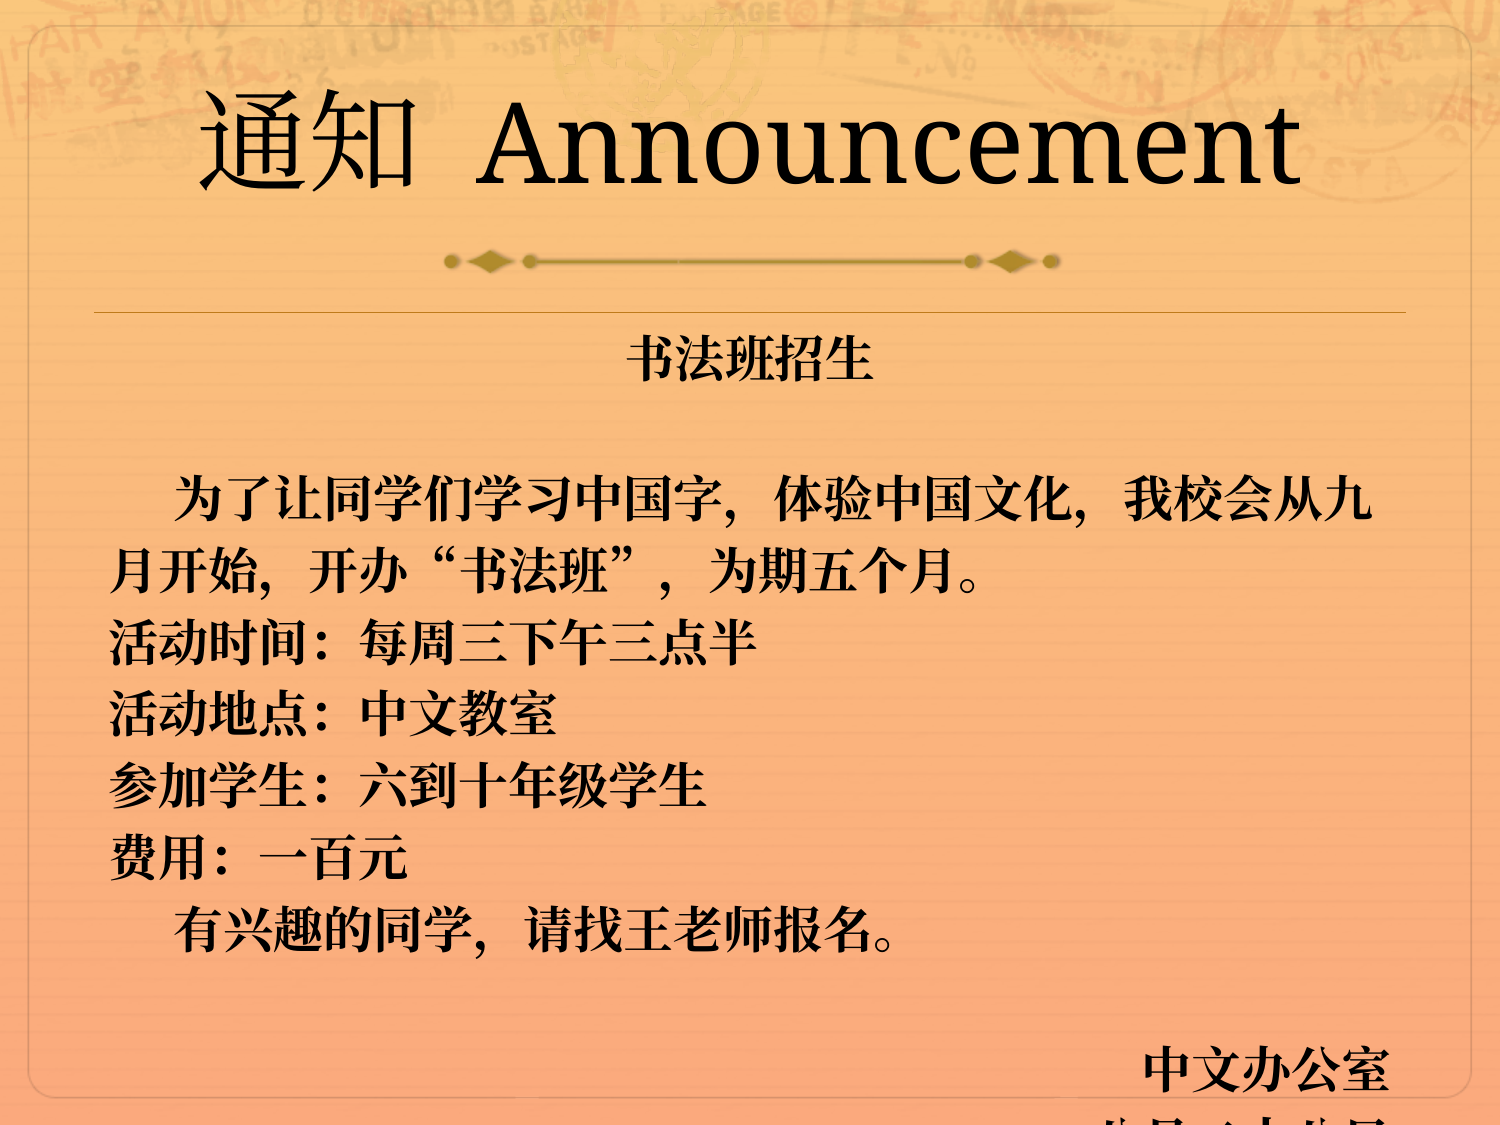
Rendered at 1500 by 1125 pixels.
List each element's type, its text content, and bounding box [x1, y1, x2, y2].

picture [0, 0, 1500, 1125]
table_header 书法班招生 为了让同学们学习中国字，体验中国文化，我校会从九月开始，开办“书法班”，为期五个月。 活动时间：每周三下午三点半 活动地点：中文教室 参加学生：六到十年级学生 费用：一百元 有兴趣的同学，请找王老师报名。 中文办公室 八月二十八日 [94, 313, 1406, 1125]
title 通知 Announcement [93, 44, 1407, 233]
